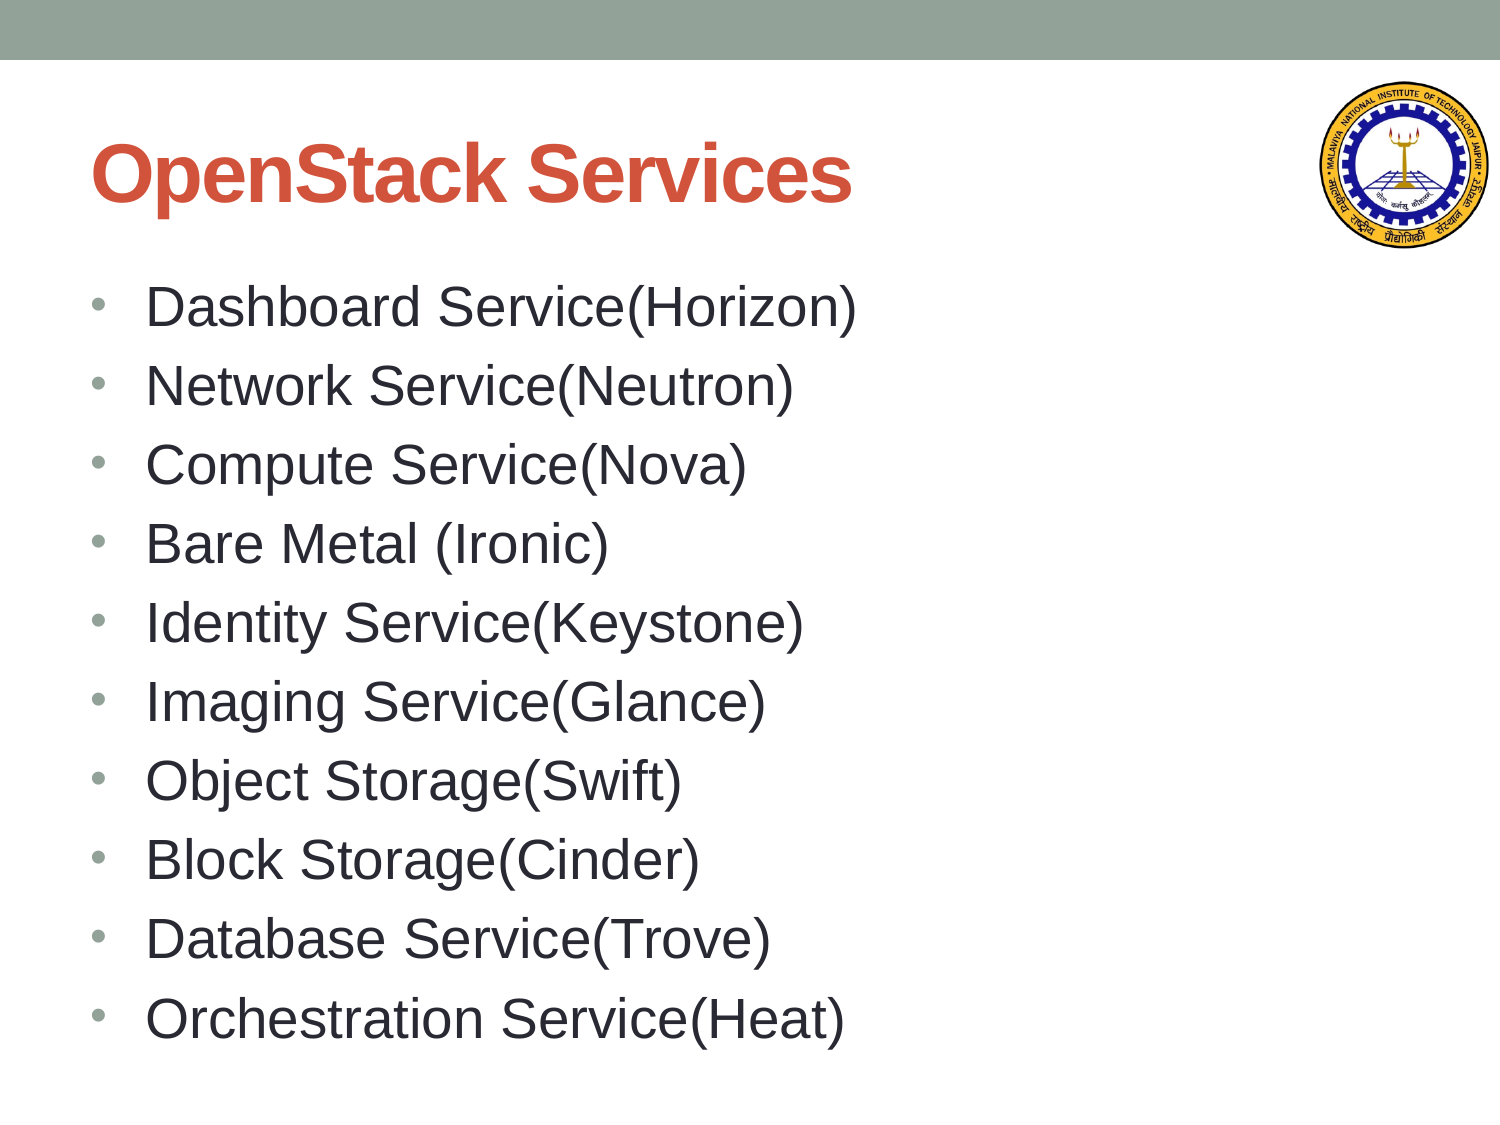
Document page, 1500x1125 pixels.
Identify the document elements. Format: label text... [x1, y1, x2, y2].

list Dashboard Service(Horizon) Network Service(Neutron) Compute Service(Nova) Bare Metal (Ironic) Identity Service(Keystone) Imaging Service(Glance) Object Storage(Swift) Block Storage(Cinder) Database Service(Trove) Orchestration Service(Heat) [75, 262, 1425, 1063]
picture [1319, 81, 1489, 249]
title OpenStack Services [75, 87, 1425, 250]
